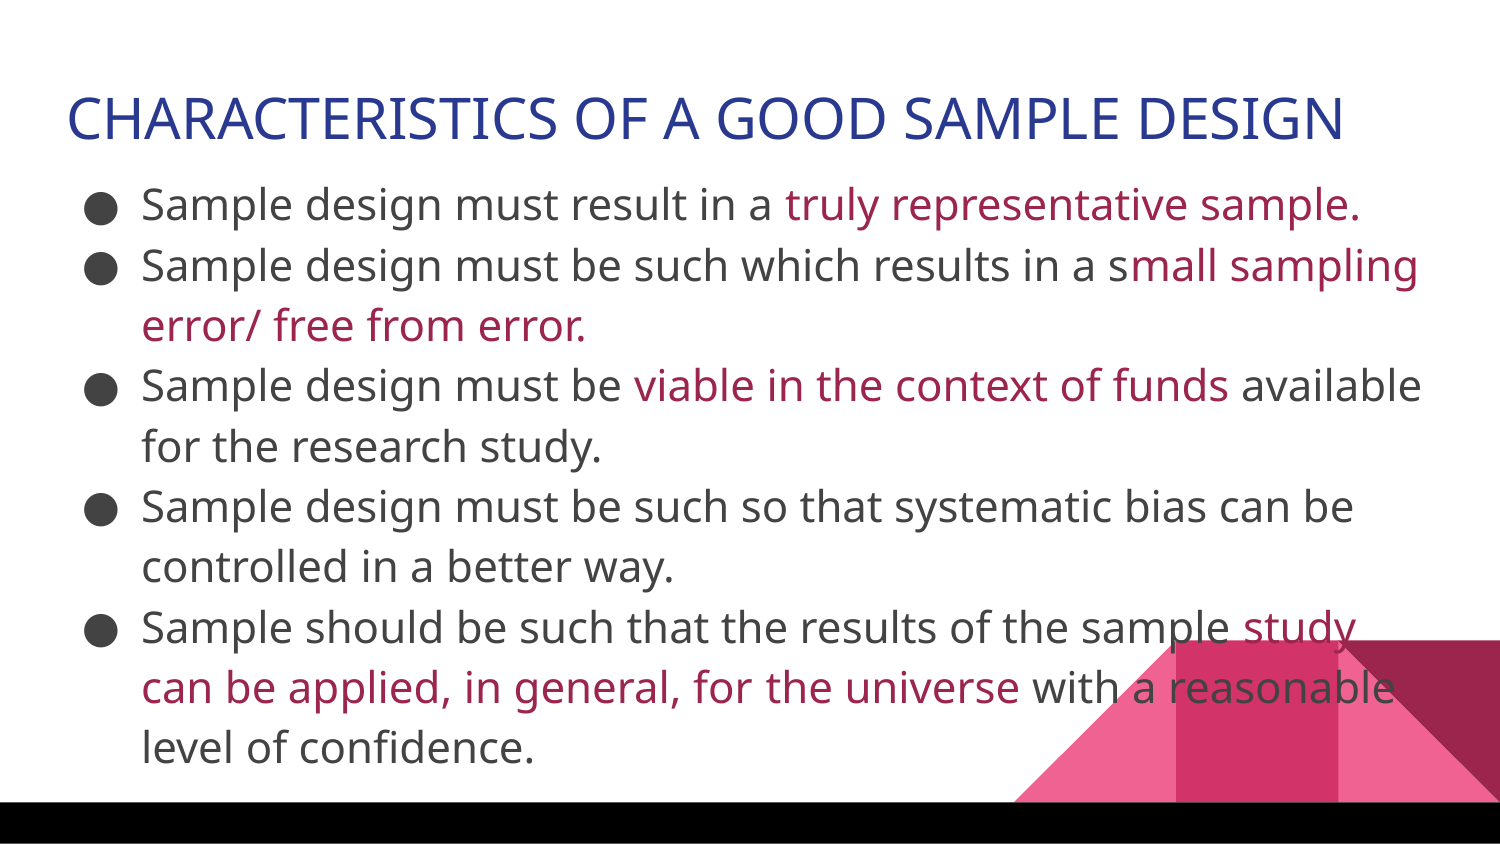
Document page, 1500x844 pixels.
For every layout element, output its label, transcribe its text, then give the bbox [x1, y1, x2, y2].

text_box Sample design must result in a truly representative sample. Sample design must be such which results in a small sampling error/ free from error. Sample design must be viable in the context of funds available for the research study. Sample design must be such so that systematic bias can be controlled in a better way. Sample should be such that the results of the sample study can be applied, in general, for the universe with a reasonable level of confidence. [51, 154, 1449, 781]
text_box CHARACTERISTICS OF A GOOD SAMPLE DESIGN [51, 67, 1449, 154]
